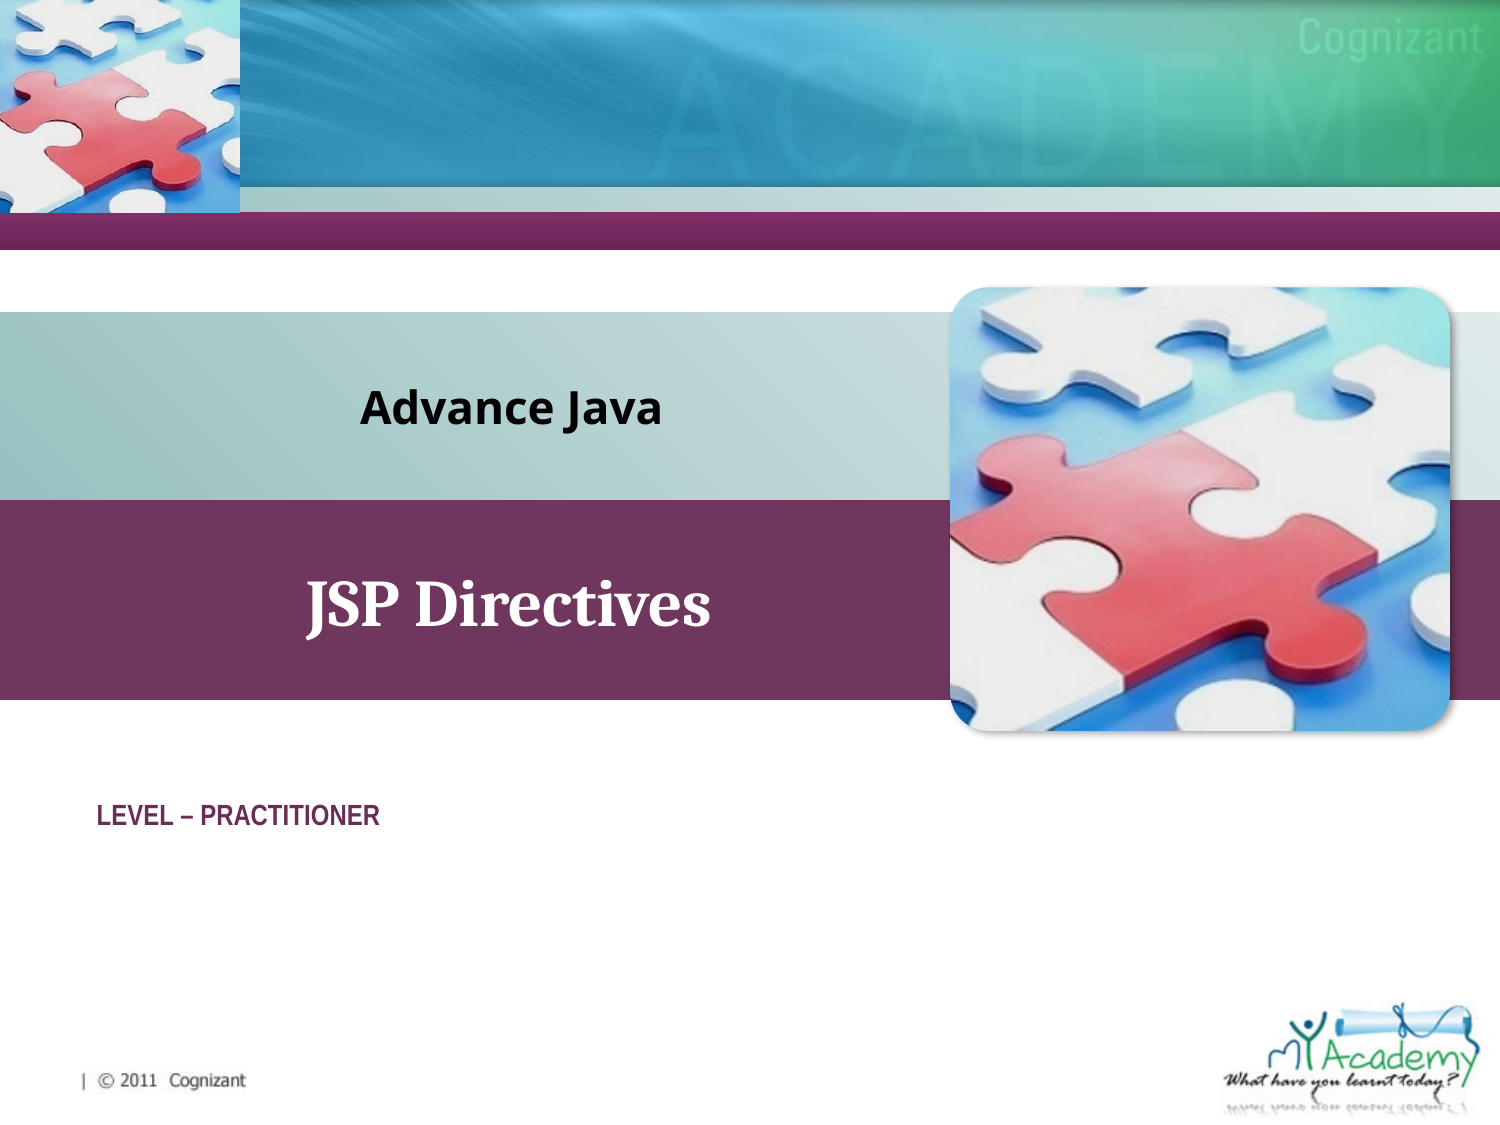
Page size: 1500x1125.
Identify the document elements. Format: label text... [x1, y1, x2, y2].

picture [0, 0, 1500, 213]
text_box LEVEL – PRACTITIONER [80, 774, 443, 854]
text_box JSP Directives [0, 498, 946, 702]
picture [0, 250, 1500, 1125]
text_box Advance Java [0, 310, 950, 502]
